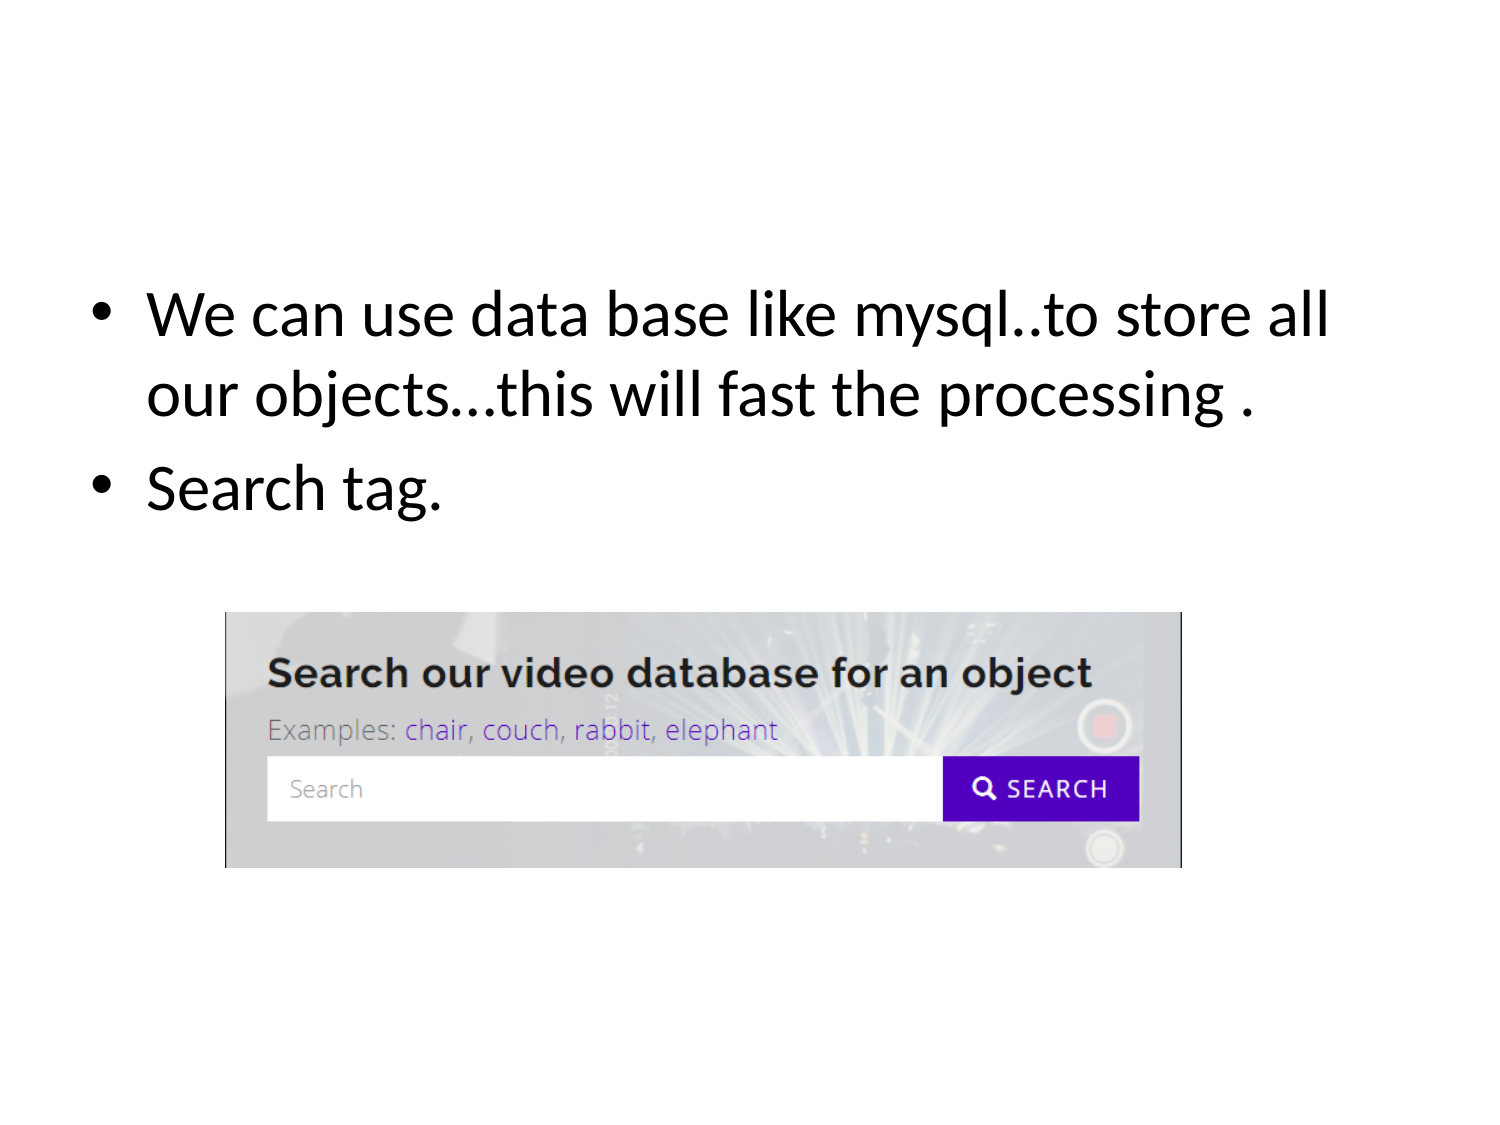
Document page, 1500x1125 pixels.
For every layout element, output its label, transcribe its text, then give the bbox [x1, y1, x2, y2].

list We can use data base like mysql..to store all our objects…this will fast the processing . Search tag. [75, 262, 1425, 1005]
picture [224, 612, 1182, 868]
